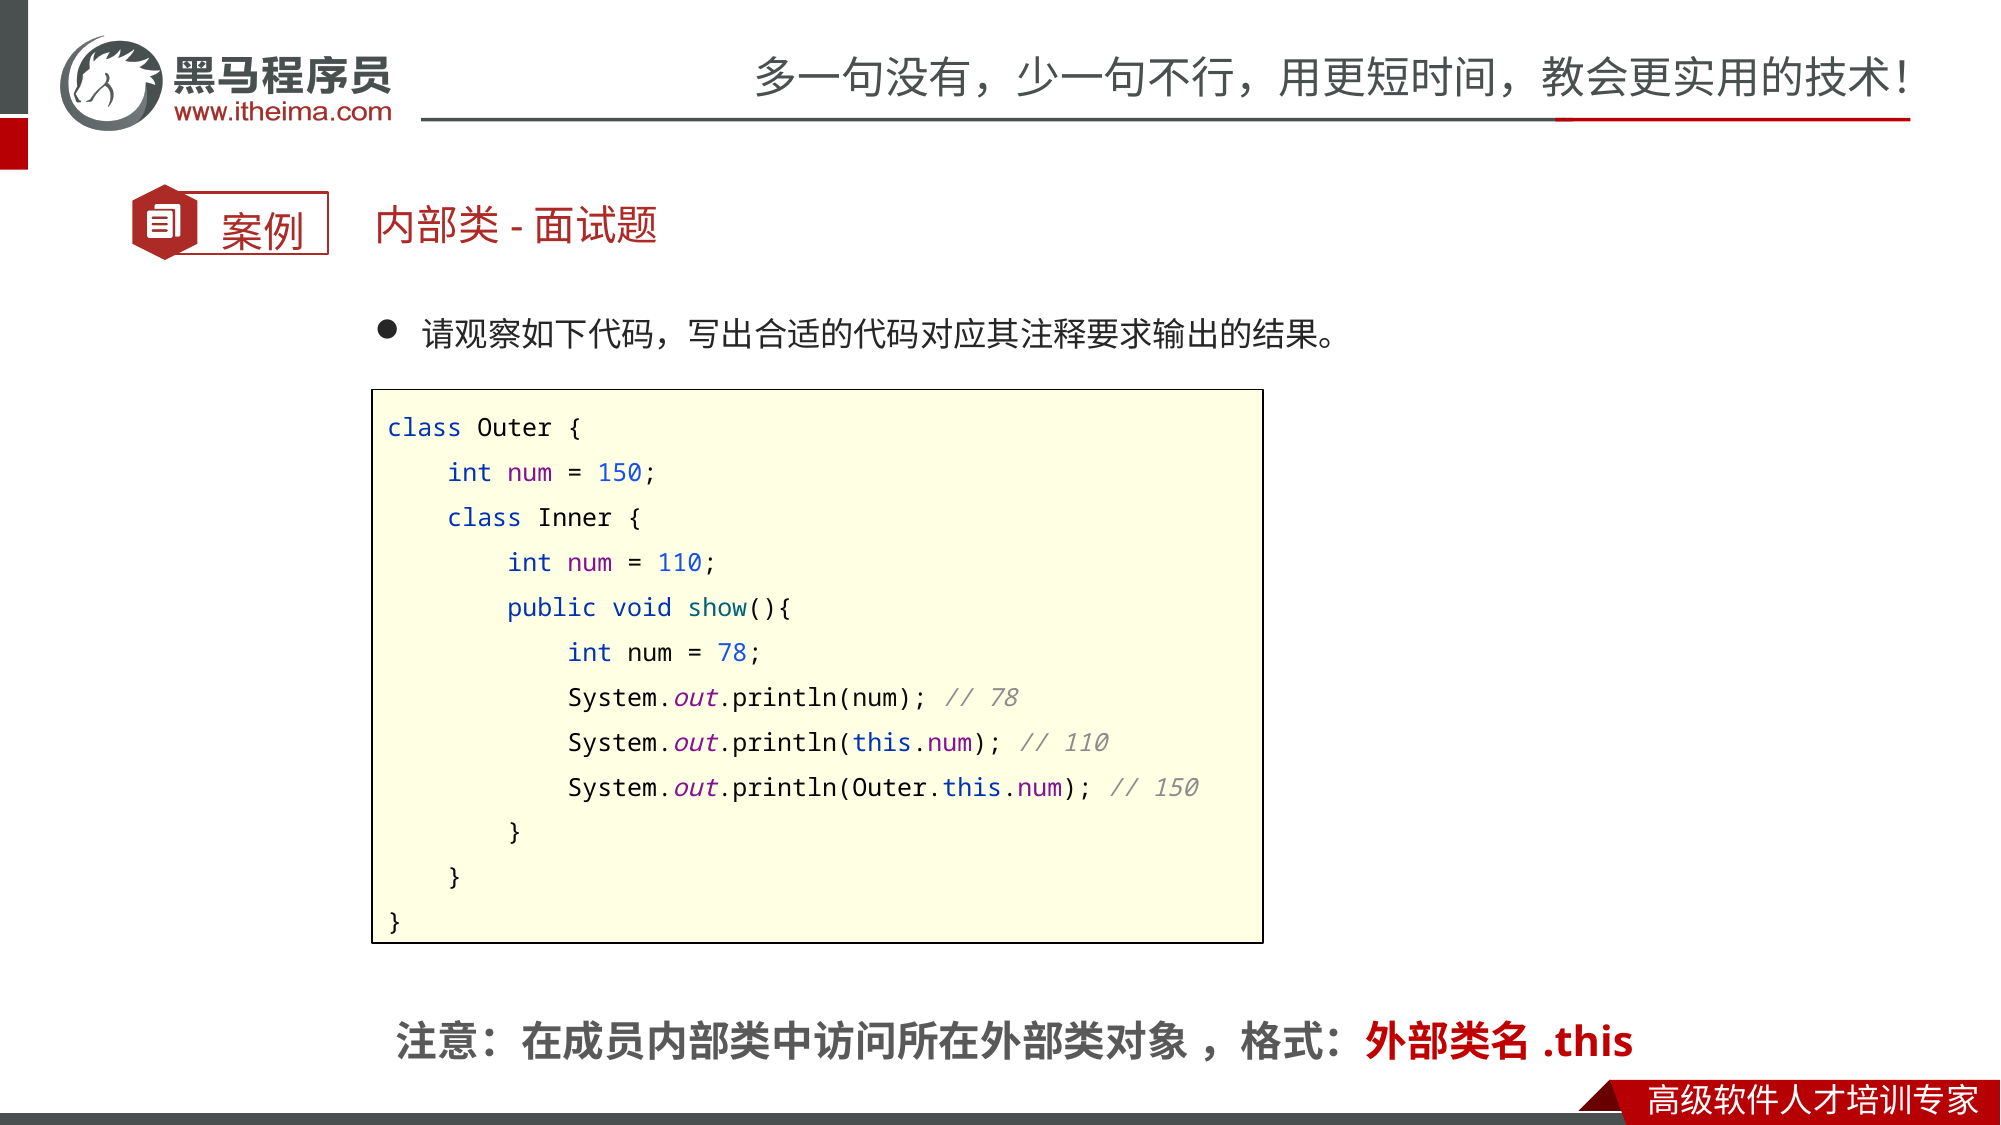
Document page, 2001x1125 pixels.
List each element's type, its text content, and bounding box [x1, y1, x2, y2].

picture [14, 0, 453, 179]
text_box 注意：在成员内部类中访问所在外部类对象 ，格式：外部类名.this [381, 1007, 1649, 1072]
picture [147, 204, 181, 238]
list 请观察如下代码，写出合适的代码对应其注释要求输出的结果。 [360, 285, 1872, 904]
list 内部类-面试题 [360, 181, 1872, 266]
text_box class Outer { int num = 150; class Inner { int num = 110; public void show(){ int num = 78; System.out.println(num); // 78 System.out.println(this.num); // 110 System.out.println(Outer.this.num); // 150 } } } [372, 389, 1263, 943]
